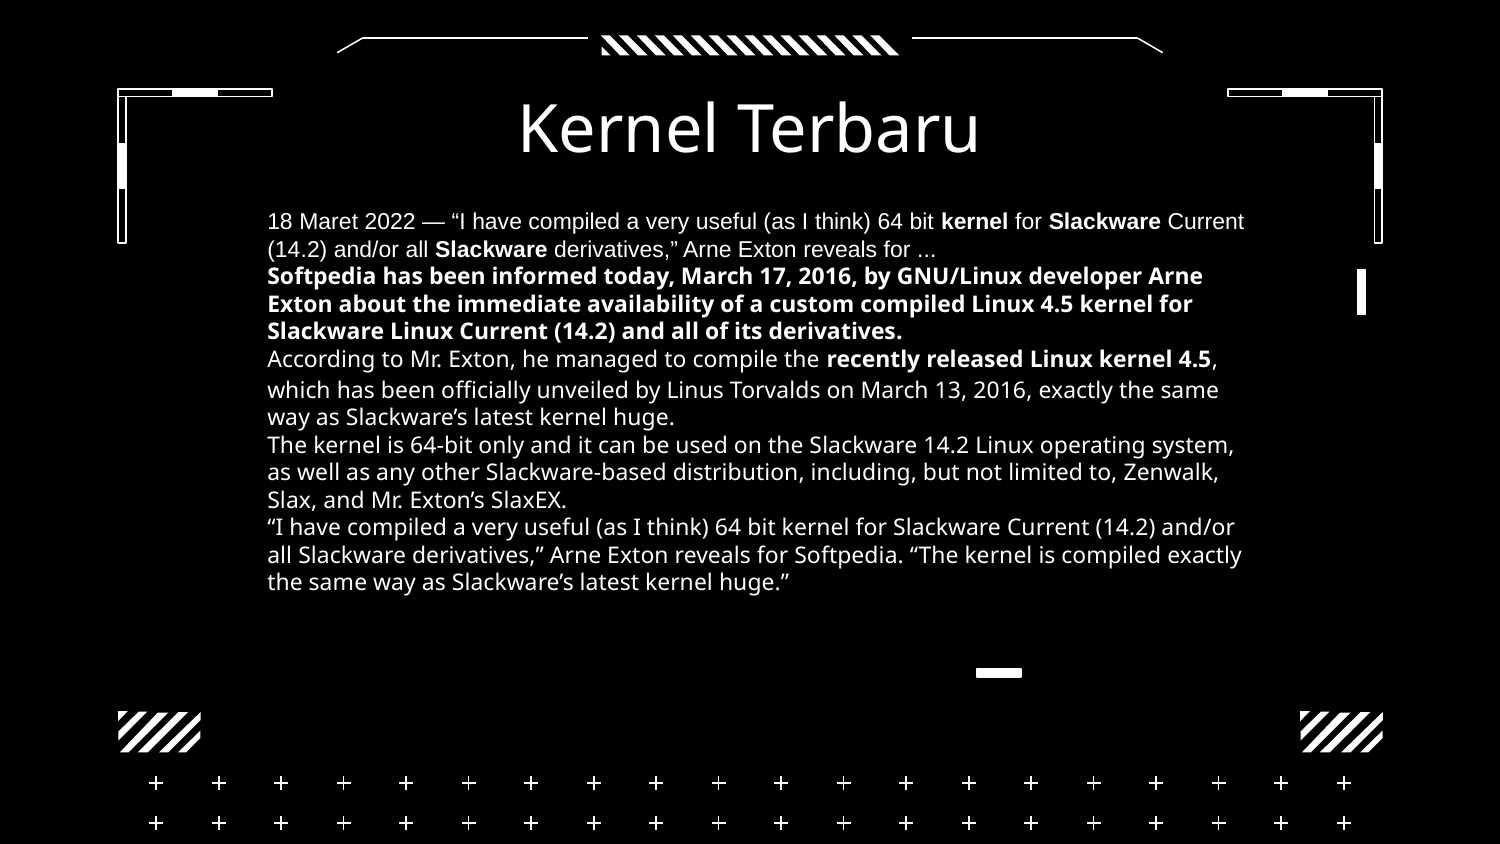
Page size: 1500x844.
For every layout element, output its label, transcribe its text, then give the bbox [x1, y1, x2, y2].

text_box [976, 669, 1022, 677]
title Kernel Terbaru [118, 88, 1382, 164]
text_box 18 Maret 2022 — “I have compiled a very useful (as I think) 64 bit kernel for Slackware Current (14.2) and/or all Slackware derivatives,” Arne Exton reveals for ... Softpedia has been informed today, March 17, 2016, by GNU/Linux developer Arne Exton about the immediate availability of a custom compiled Linux 4.5 kernel for Slackware Linux Current (14.2) and all of its derivatives. According to Mr. Exton, he managed to compile the recently released Linux kernel 4.5, which has been officially unveiled by Linus Torvalds on March 13, 2016, exactly the same way as Slackware’s latest kernel huge. The kernel is 64-bit only and it can be used on the Slackware 14.2 Linux operating system, as well as any other Slackware-based distribution, including, but not limited to, Zenwalk, Slax, and Mr. Exton’s SlaxEX. “I have compiled a very useful (as I think) 64 bit kernel for Slackware Current (14.2) and/or all Slackware derivatives,” Arne Exton reveals for Softpedia. “The kernel is compiled exactly the same way as Slackware’s latest kernel huge.” [250, 197, 1267, 610]
text_box [1357, 269, 1366, 315]
